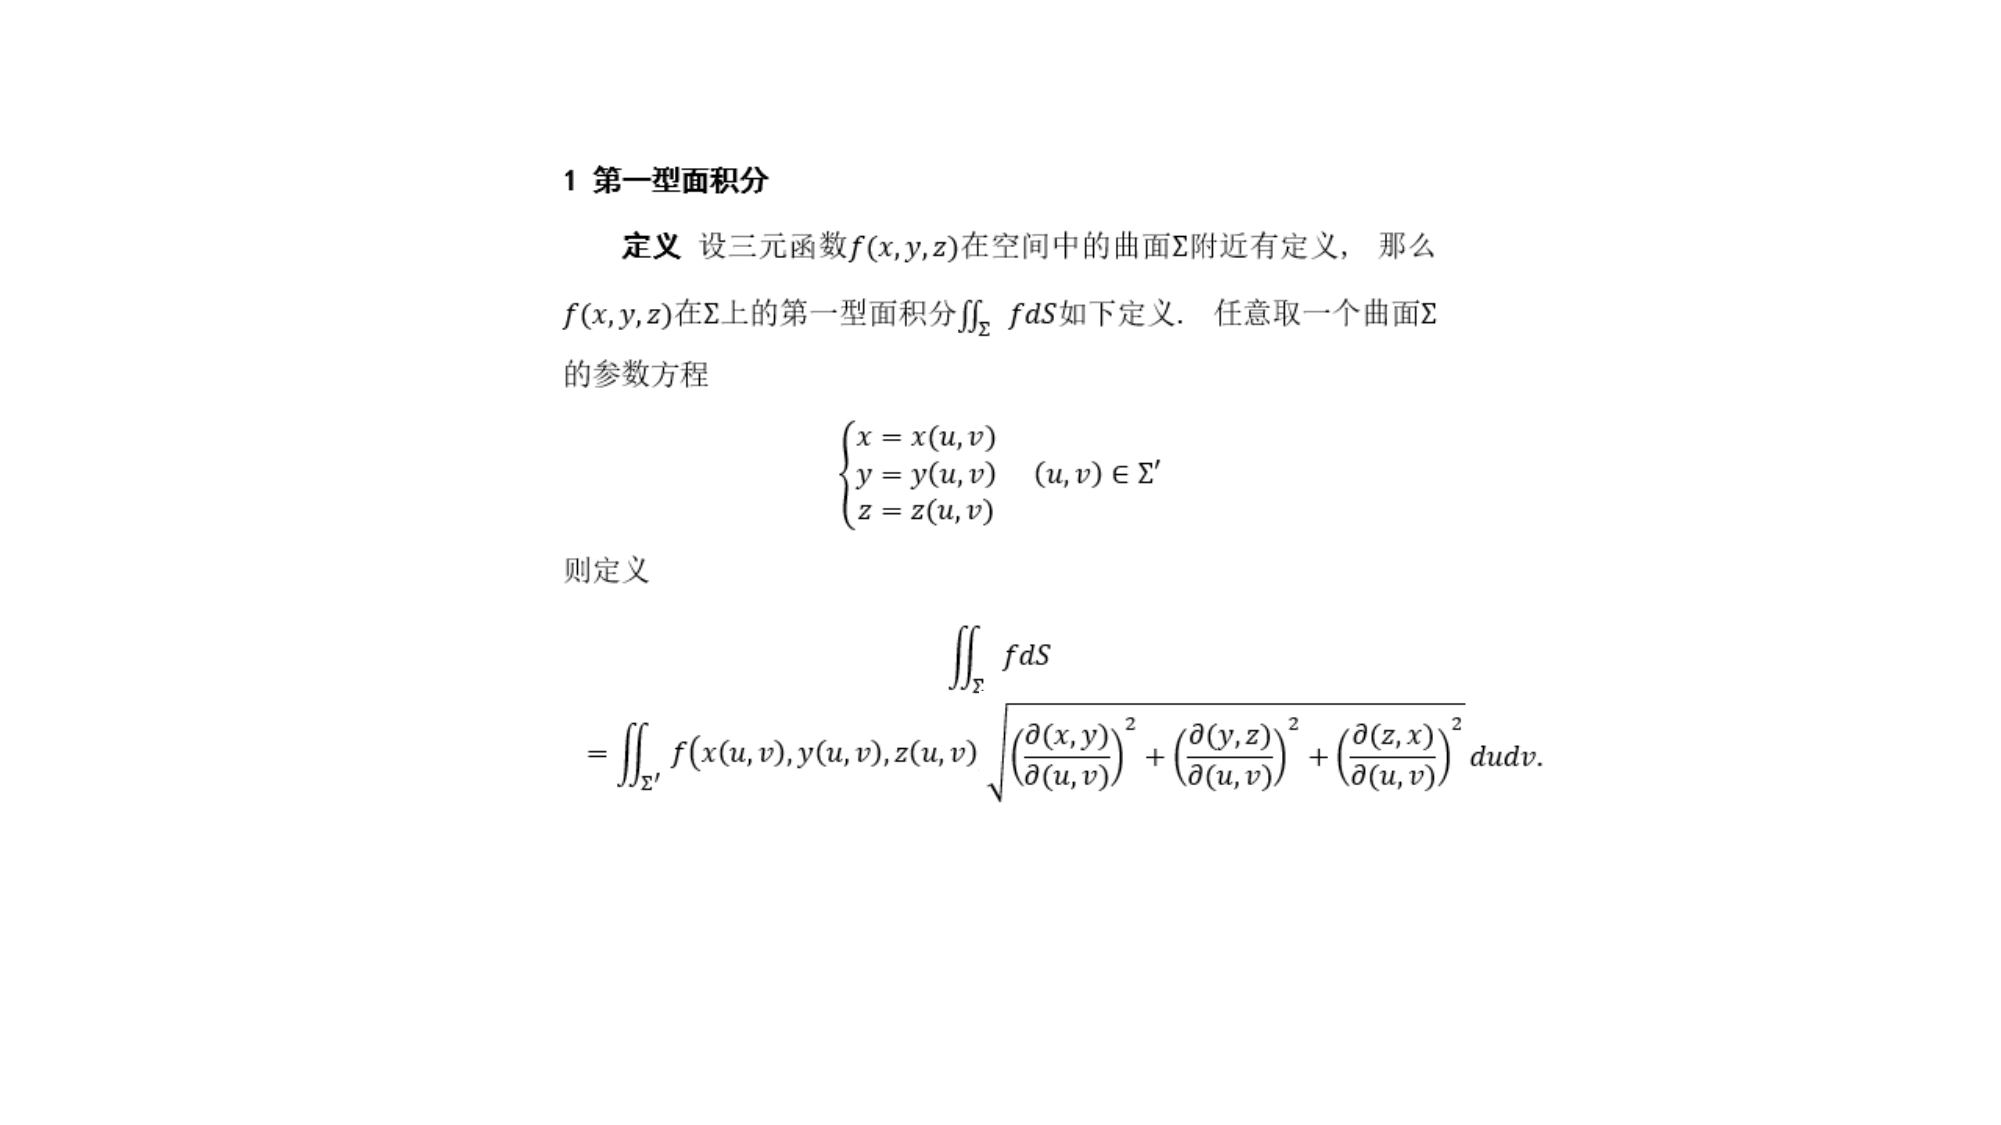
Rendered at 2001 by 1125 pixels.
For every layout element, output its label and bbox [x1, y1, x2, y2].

picture [541, 117, 1555, 1008]
